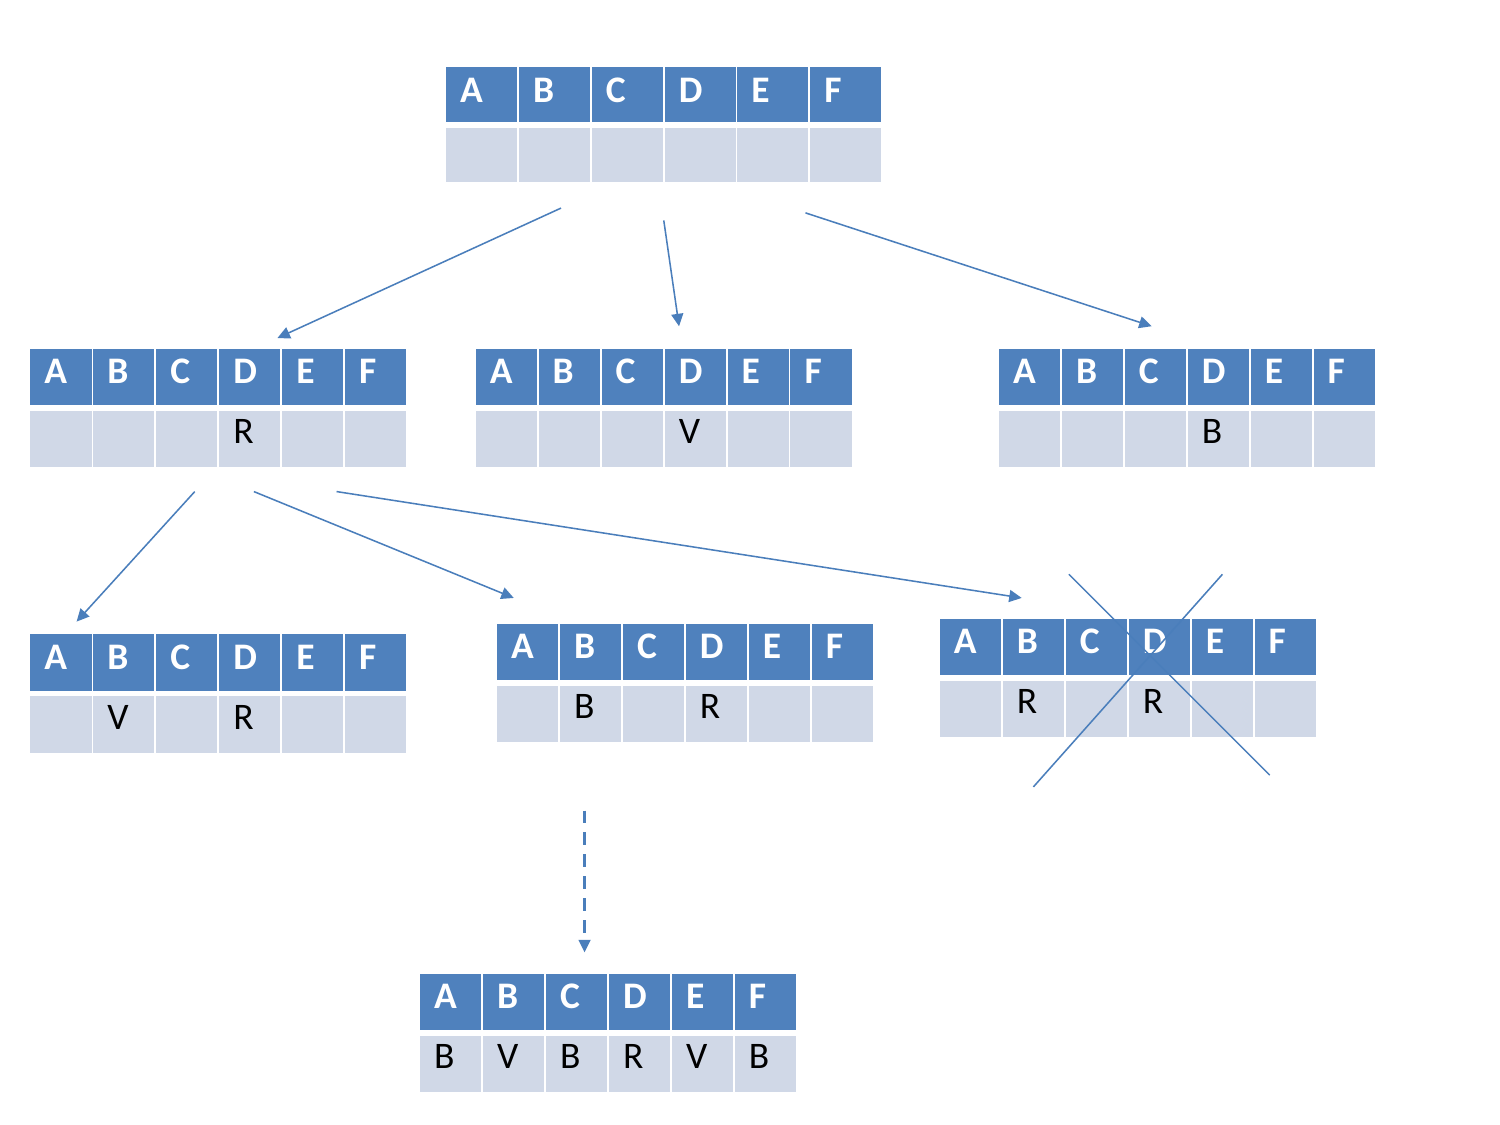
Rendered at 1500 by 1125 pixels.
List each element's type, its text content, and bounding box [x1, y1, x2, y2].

table_header E [737, 67, 808, 122]
table_header B [1003, 619, 1028, 675]
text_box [663, 220, 680, 327]
table_cell V [93, 696, 154, 753]
table_cell B [735, 1036, 796, 1092]
table_header A [30, 349, 92, 405]
table_cell [345, 696, 406, 753]
table_cell [476, 411, 537, 467]
table_cell [940, 681, 1001, 737]
table_cell [282, 411, 343, 467]
table_header E [672, 974, 733, 1030]
table_cell [728, 411, 789, 467]
table_cell [999, 411, 1060, 467]
table_header E [282, 349, 343, 405]
table_cell [345, 411, 406, 467]
table_cell [30, 411, 92, 467]
table_header F [790, 349, 852, 405]
table_header B [93, 349, 154, 405]
table_header C [156, 349, 217, 405]
table_cell [156, 411, 217, 467]
table_cell [519, 128, 590, 182]
table_cell [1125, 411, 1186, 467]
table_header C [156, 634, 217, 691]
table_cell V [483, 1036, 544, 1092]
table_cell [1062, 411, 1123, 467]
table_header A [940, 619, 1001, 675]
table_header D [219, 349, 280, 405]
table_header F [1314, 349, 1375, 405]
table_cell [1275, 681, 1316, 737]
table_cell [497, 686, 558, 742]
table_header E [1251, 349, 1312, 405]
table_cell B [420, 1036, 481, 1092]
table_header F [345, 634, 406, 691]
table_header A [476, 349, 537, 405]
table_cell B [546, 1036, 607, 1092]
table_header B [93, 634, 154, 691]
table_cell [737, 128, 808, 182]
table_header E [728, 349, 789, 405]
table_header C [546, 974, 607, 1030]
table_cell R [1003, 681, 1028, 737]
table_header D [609, 974, 670, 1030]
table_header B [560, 624, 621, 680]
table_header D [686, 624, 747, 680]
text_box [805, 212, 1152, 327]
table_header A [446, 67, 517, 122]
table_header D [1188, 349, 1249, 405]
table_cell B [1188, 411, 1249, 467]
table_header C [623, 624, 684, 680]
table_header B [539, 349, 600, 405]
table_cell R [219, 696, 280, 753]
table_cell [790, 411, 852, 467]
table_header B [519, 67, 590, 122]
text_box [1033, 573, 1223, 788]
table_header D [665, 67, 736, 122]
table_cell R [609, 1036, 670, 1092]
table_header B [1062, 349, 1123, 405]
table_cell [539, 411, 600, 467]
table_header A [420, 974, 481, 1030]
table_header B [483, 974, 544, 1030]
table_header C [592, 67, 663, 122]
table_cell [446, 128, 517, 182]
table_cell [665, 128, 736, 182]
table_header D [219, 634, 280, 691]
table_cell [623, 686, 684, 742]
table_header A [999, 349, 1060, 405]
table_header A [497, 624, 558, 680]
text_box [1223, 573, 1270, 776]
table_header F [345, 349, 406, 405]
table_header A [30, 634, 92, 691]
table_header E [749, 624, 810, 680]
table_header F [735, 974, 796, 1030]
table_cell [810, 128, 881, 182]
table_header C [1125, 349, 1186, 405]
table_cell [749, 686, 810, 742]
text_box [253, 491, 334, 599]
table_cell [1314, 411, 1375, 467]
table_header F [810, 67, 881, 122]
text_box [277, 207, 562, 339]
table_cell [602, 411, 663, 467]
table_cell [1251, 411, 1312, 467]
table_cell R [686, 686, 747, 742]
table_cell V [665, 411, 726, 467]
table_header E [282, 634, 343, 691]
table_header C [602, 349, 663, 405]
table_cell [156, 696, 217, 753]
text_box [336, 491, 1022, 599]
table_cell [30, 696, 92, 753]
table_cell [93, 411, 154, 467]
table_cell [592, 128, 663, 182]
table_cell R [219, 411, 280, 467]
table_cell [812, 686, 873, 742]
table_cell V [672, 1036, 733, 1092]
table_header F [1275, 619, 1316, 675]
table_cell B [560, 686, 621, 742]
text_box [76, 491, 195, 622]
table_header D [665, 349, 726, 405]
table_header F [812, 624, 873, 680]
table_cell [282, 696, 343, 753]
